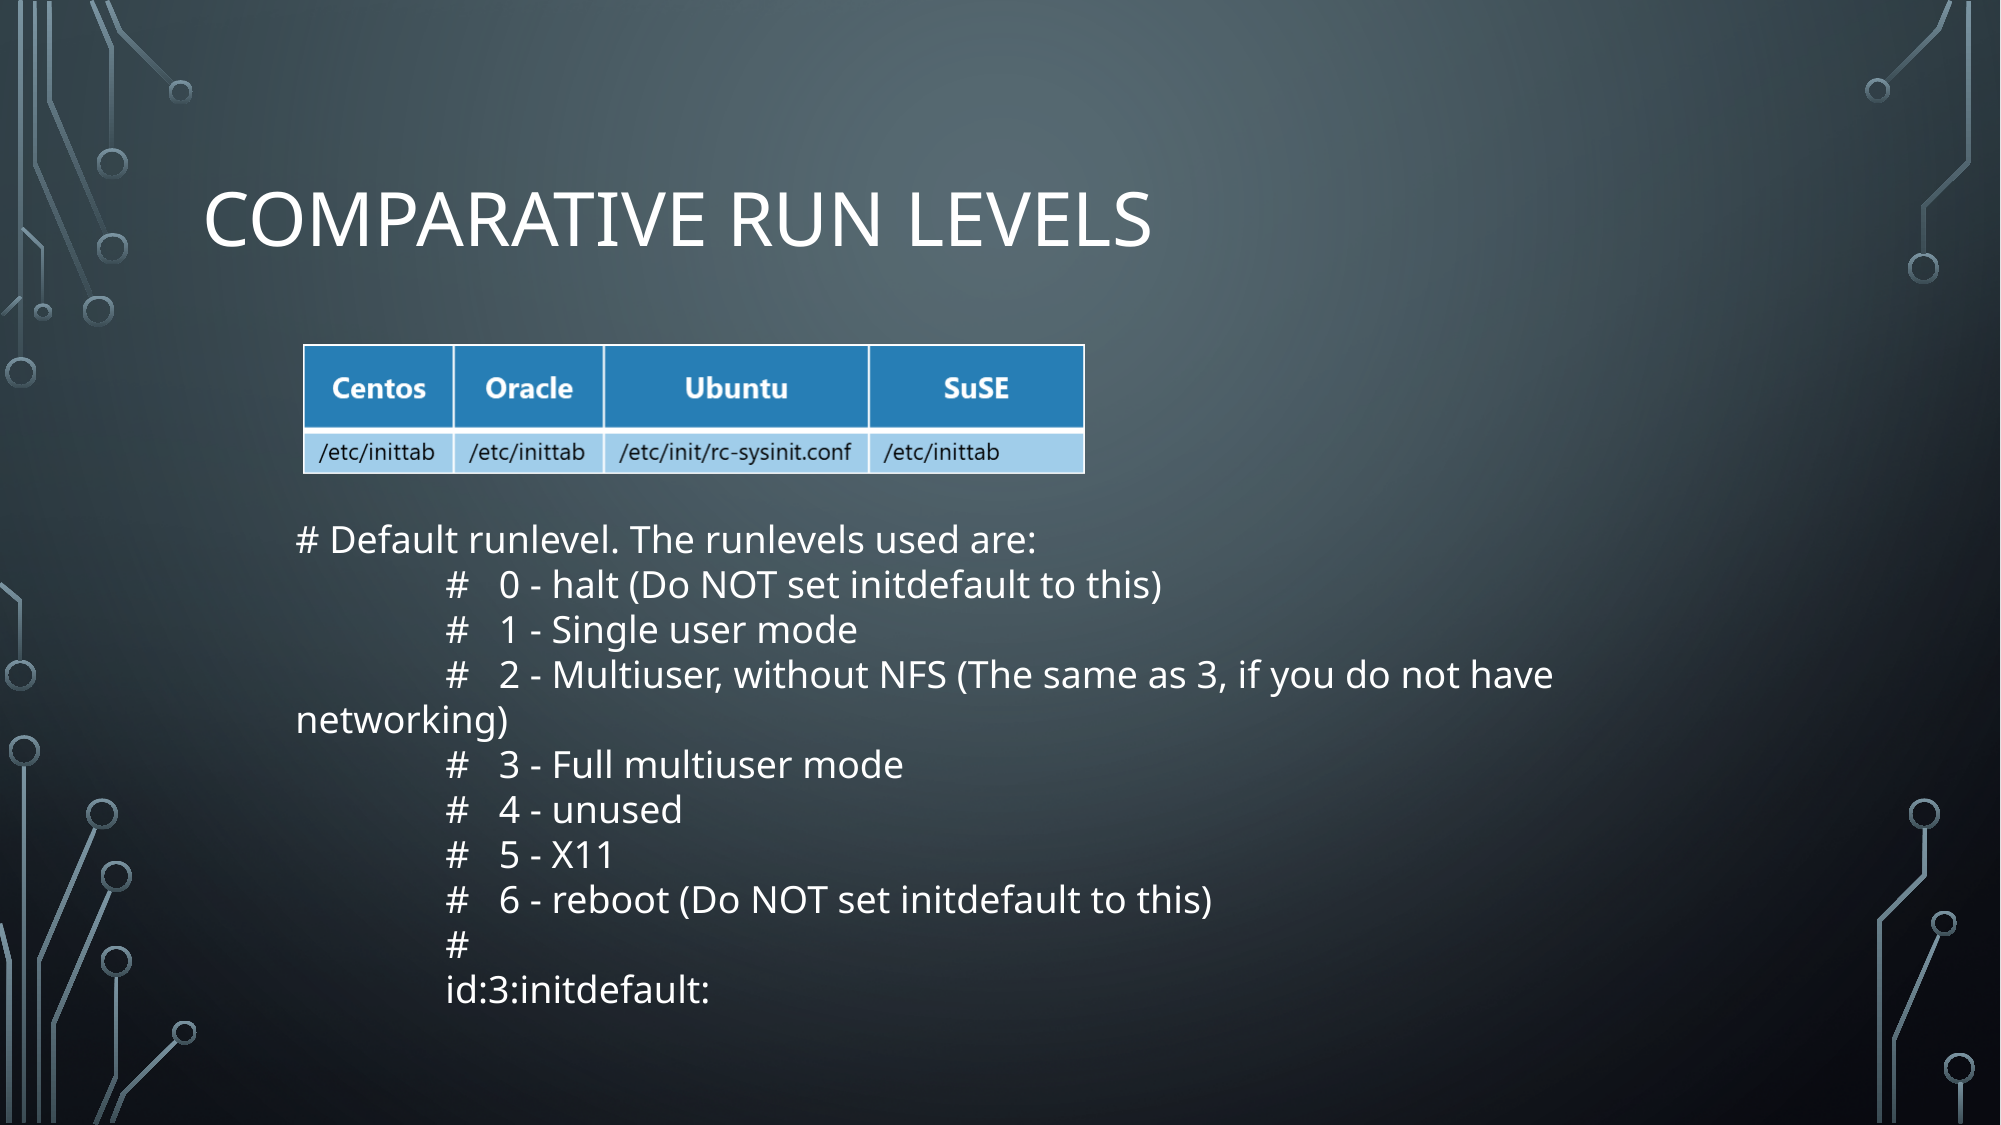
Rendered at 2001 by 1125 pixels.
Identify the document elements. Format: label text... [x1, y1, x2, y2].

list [302, 343, 1089, 481]
text_box # Default runlevel. The runlevels used are: # 0 - halt (Do NOT set initdefault to this) # 1 - Single user mode # 2 - Multiuser, without NFS (The same as 3, if you do not have networking) # 3 - Full multiuser mode # 4 - unused # 5 - X11 # 6 - reboot (Do NOT set initdefault to this) # id:3:initdefault: [280, 508, 1657, 1019]
title Comparative Run Levels [187, 101, 1813, 344]
